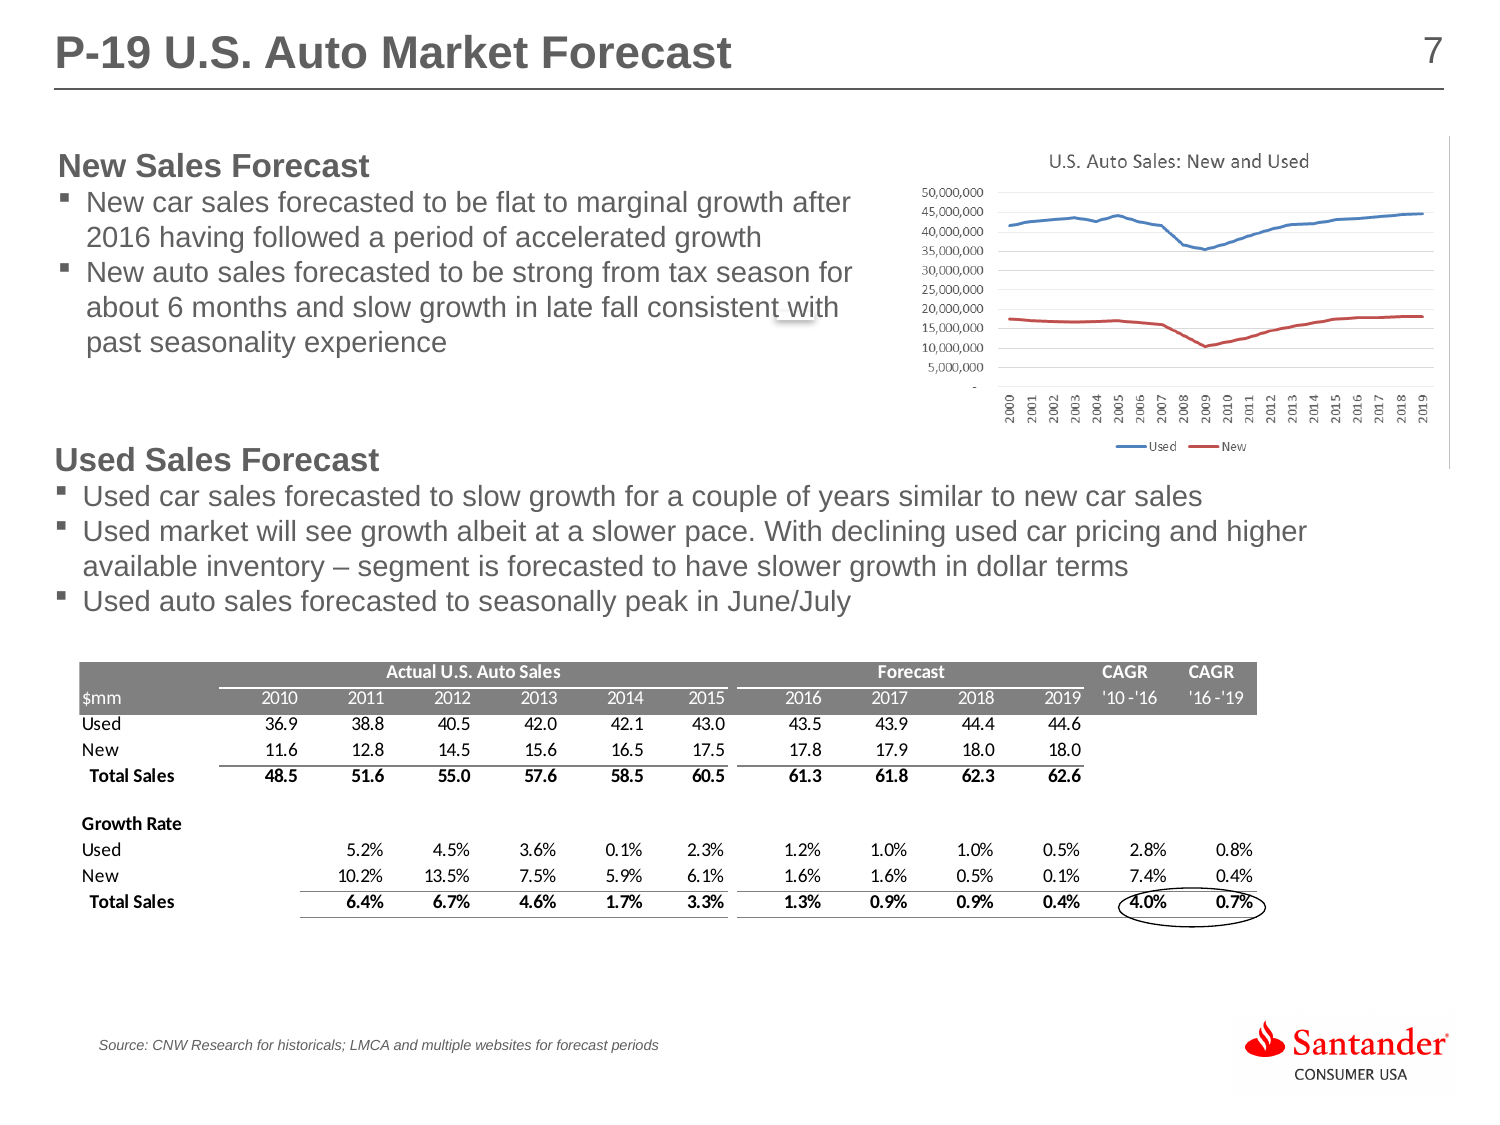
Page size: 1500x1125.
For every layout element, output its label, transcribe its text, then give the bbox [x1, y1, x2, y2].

picture [1229, 1009, 1461, 1098]
picture [908, 135, 1450, 469]
picture [77, 661, 1271, 941]
text_box New Sales Forecast New car sales forecasted to be flat to marginal growth after 2016 having followed a period of accelerated growth New auto sales forecasted to be strong from tax season for about 6 months and slow growth in late fall consistent with past seasonality experience [43, 136, 906, 366]
text_box Used Sales Forecast Used car sales forecasted to slow growth for a couple of years similar to new car sales Used market will see growth albeit at a slower pace. With declining used car pricing and higher available inventory – segment is forecasted to have slower growth in dollar terms Used auto sales forecasted to seasonally peak in June/July [39, 395, 1373, 660]
text_box P-19 U.S. Auto Market Forecast [39, 15, 1318, 86]
text_box Source: CNW Research for historicals; LMCA and multiple websites for forecast periods [83, 1028, 723, 1061]
